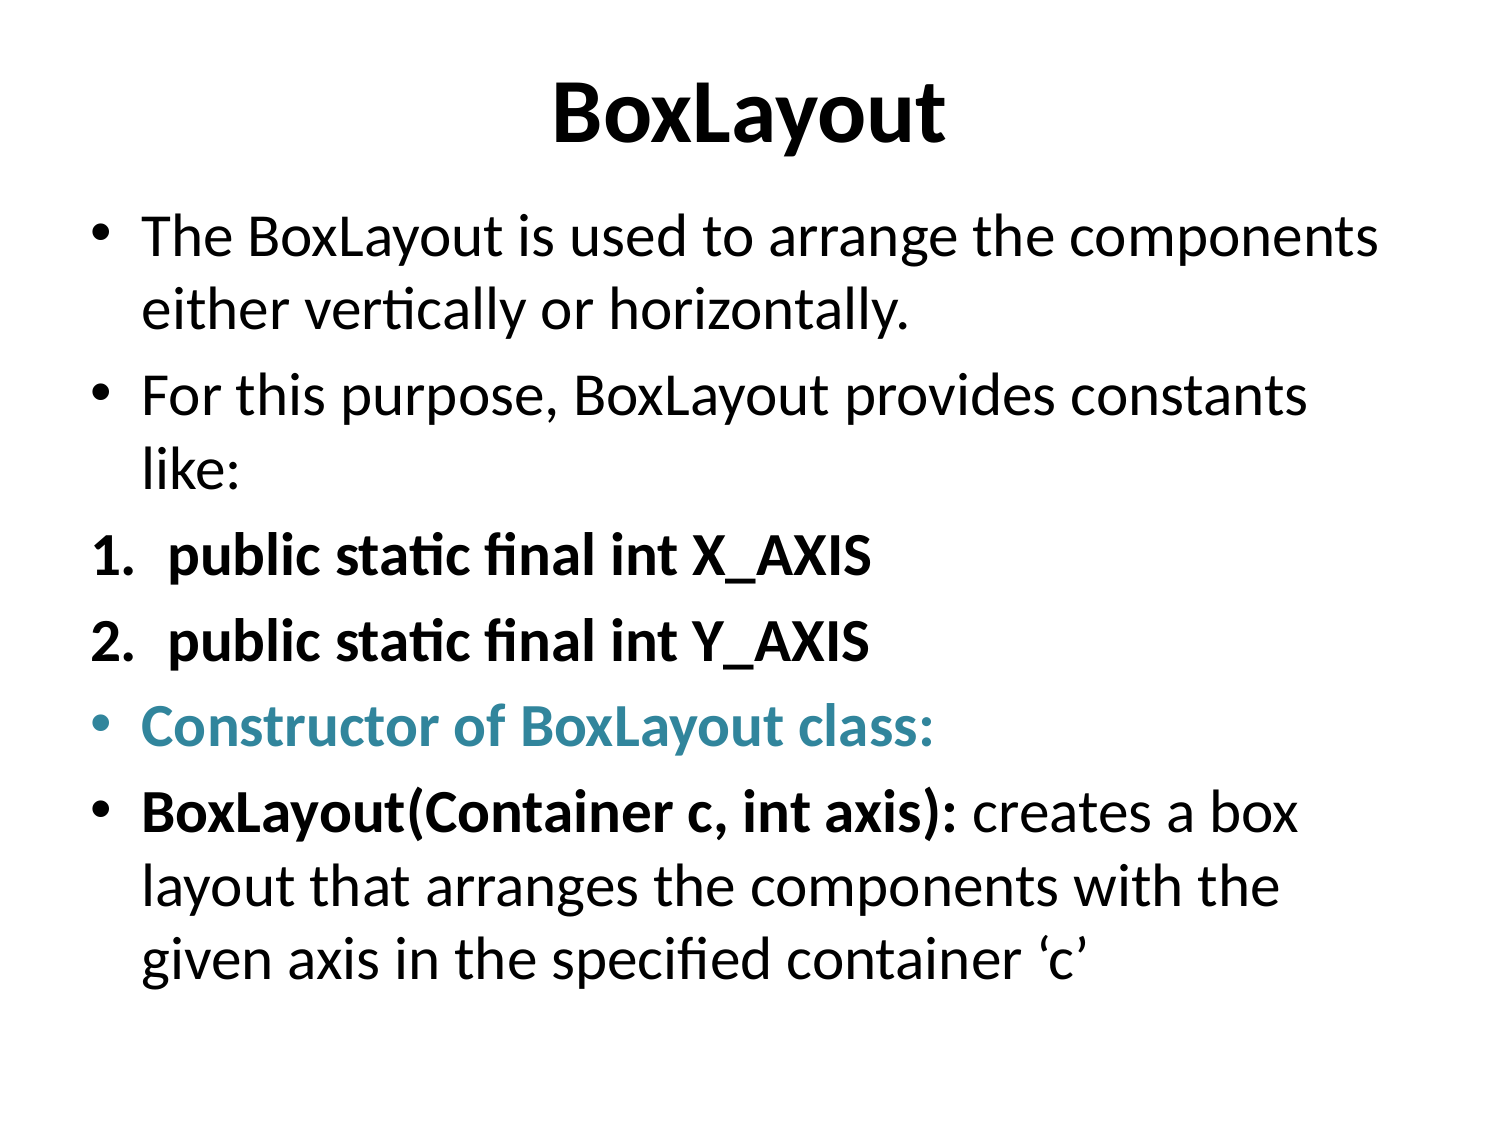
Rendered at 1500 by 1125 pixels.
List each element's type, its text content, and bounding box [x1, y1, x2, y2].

list The BoxLayout is used to arrange the components either vertically or horizontally. For this purpose, BoxLayout provides constants like: public static final int X_AXIS public static final int Y_AXIS Constructor of BoxLayout class: BoxLayout(Container c, int axis): creates a box layout that arranges the components with the given axis in the specified container ‘c’ [75, 187, 1425, 1005]
title BoxLayout [75, 37, 1425, 175]
